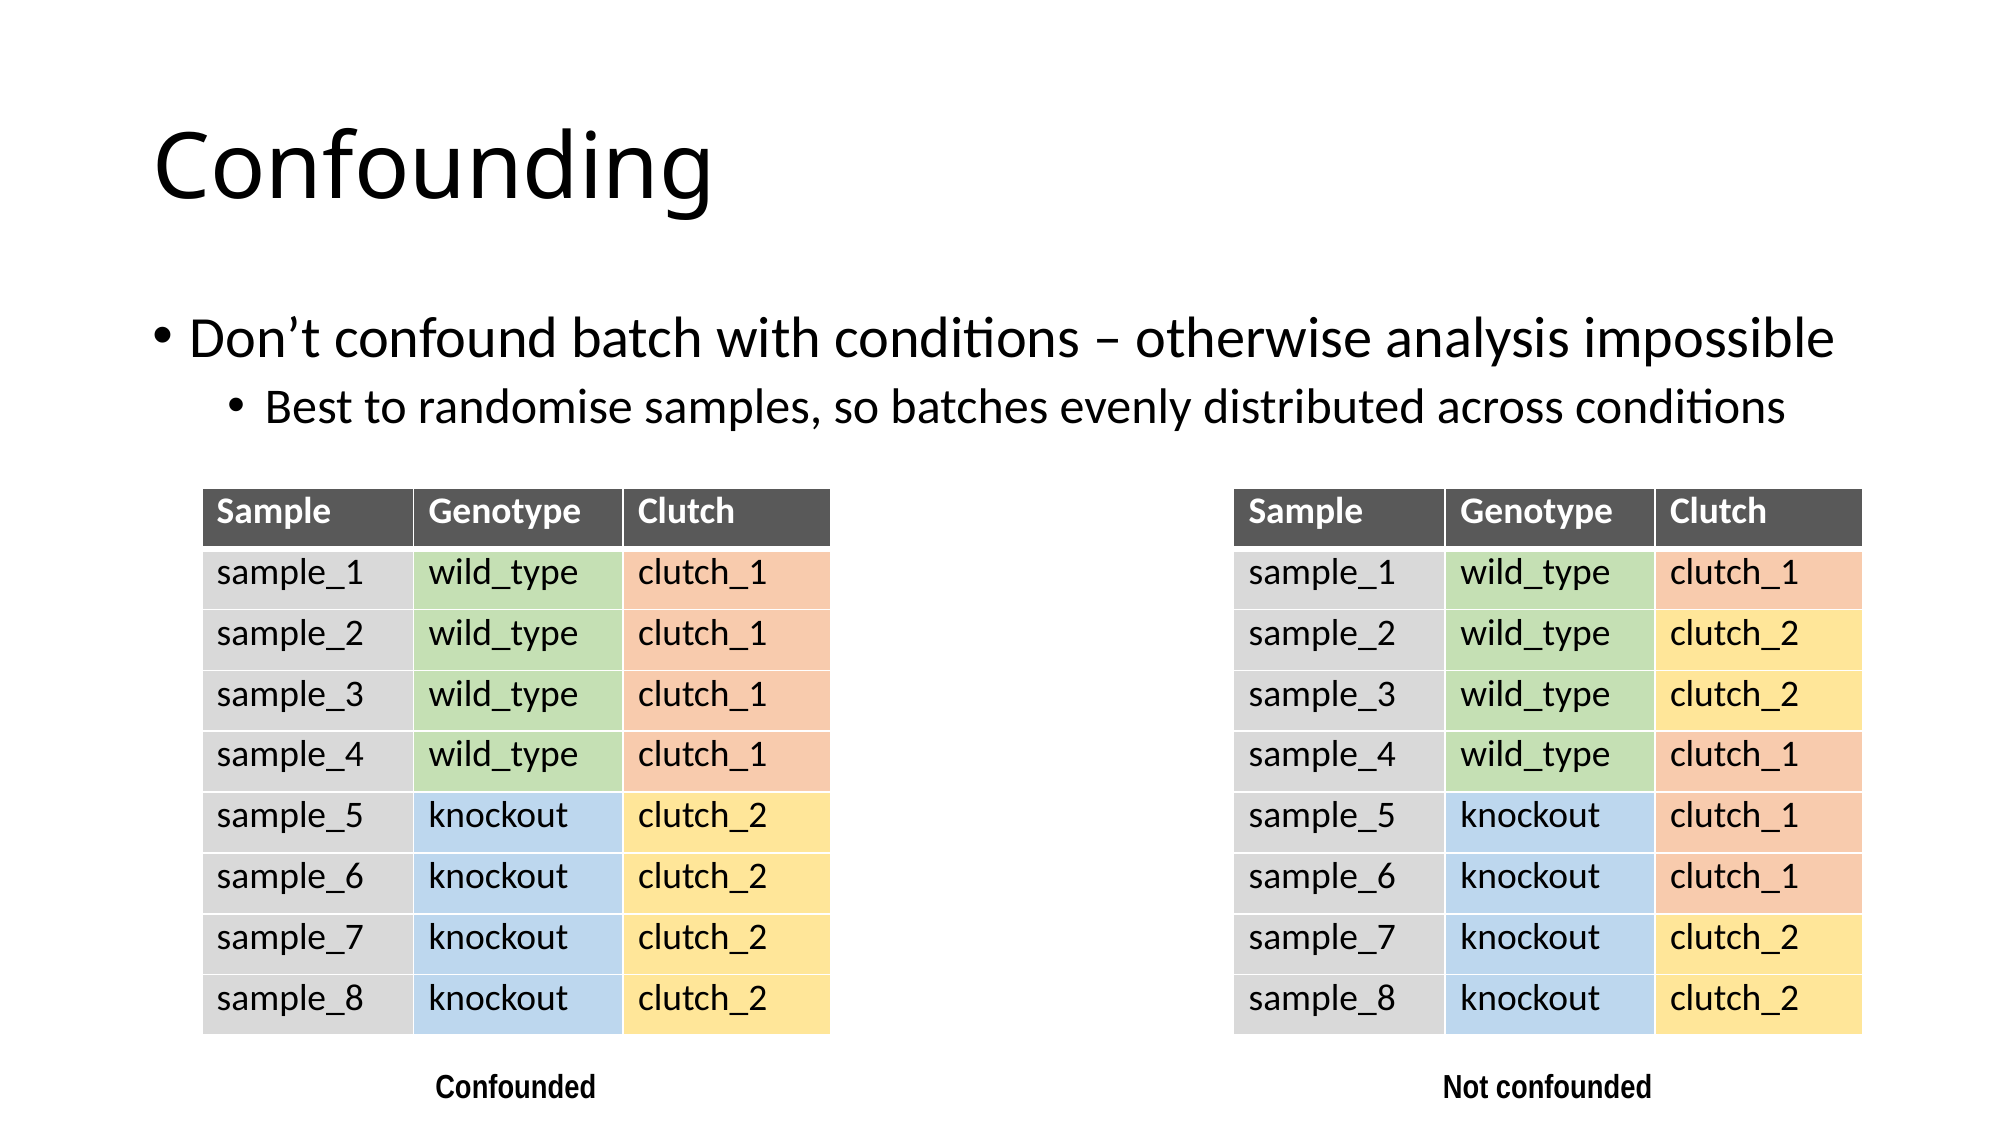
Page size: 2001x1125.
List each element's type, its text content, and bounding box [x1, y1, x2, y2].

title Confounding [137, 59, 1863, 278]
table_cell sample_3 [1234, 671, 1444, 730]
table_cell knockout [1446, 854, 1654, 913]
table_cell wild_type [1446, 552, 1654, 609]
text_box Not confounded [1428, 1057, 1668, 1113]
table_cell clutch_2 [1656, 975, 1862, 1034]
table_cell wild_type [414, 732, 622, 791]
table_cell clutch_1 [624, 732, 830, 791]
table_cell sample_2 [203, 610, 413, 670]
table_cell sample_1 [1234, 552, 1444, 609]
table_header Genotype [414, 489, 622, 546]
table_cell knockout [414, 975, 622, 1034]
table_cell wild_type [414, 552, 622, 609]
table_cell clutch_1 [1656, 552, 1862, 609]
table_cell knockout [414, 915, 622, 974]
table_cell sample_7 [203, 915, 413, 974]
table_cell knockout [414, 793, 622, 852]
table_cell knockout [1446, 793, 1654, 852]
table_cell clutch_1 [624, 671, 830, 730]
table_cell clutch_2 [624, 793, 830, 852]
table_cell clutch_1 [1656, 732, 1862, 791]
table_cell clutch_1 [1656, 854, 1862, 913]
table_cell clutch_2 [1656, 915, 1862, 974]
table_cell knockout [414, 854, 622, 913]
table_cell sample_5 [203, 793, 413, 852]
table_cell wild_type [1446, 610, 1654, 670]
table_cell wild_type [1446, 671, 1654, 730]
table_cell sample_4 [203, 732, 413, 791]
table_cell wild_type [414, 671, 622, 730]
list Don’t confound batch with conditions – otherwise analysis impossible Best to randomise samples, so batches evenly distributed across conditions [137, 299, 1863, 450]
table_cell clutch_2 [624, 854, 830, 913]
table_cell sample_8 [1234, 975, 1444, 1034]
table_cell knockout [1446, 915, 1654, 974]
table_cell sample_6 [1234, 854, 1444, 913]
table_cell sample_3 [203, 671, 413, 730]
table_cell sample_6 [203, 854, 413, 913]
table_cell clutch_1 [624, 610, 830, 670]
table_cell sample_8 [203, 975, 413, 1034]
table_cell sample_7 [1234, 915, 1444, 974]
table_cell sample_2 [1234, 610, 1444, 670]
table_cell clutch_2 [624, 915, 830, 974]
table_cell clutch_2 [1656, 671, 1862, 730]
table_cell clutch_1 [1656, 793, 1862, 852]
table_cell wild_type [414, 610, 622, 670]
table_header Genotype [1446, 489, 1654, 546]
table_cell clutch_2 [624, 975, 830, 1034]
table_cell knockout [1446, 975, 1654, 1034]
table_header Clutch [624, 489, 830, 546]
table_header Sample [1234, 489, 1444, 546]
table_cell sample_1 [203, 552, 413, 609]
table_cell sample_4 [1234, 732, 1444, 791]
table_cell wild_type [1446, 732, 1654, 791]
table_cell clutch_1 [624, 552, 830, 609]
table_header Sample [203, 489, 413, 546]
text_box Confounded [420, 1057, 612, 1113]
table_cell sample_5 [1234, 793, 1444, 852]
table_cell clutch_2 [1656, 610, 1862, 670]
table_header Clutch [1656, 489, 1862, 546]
